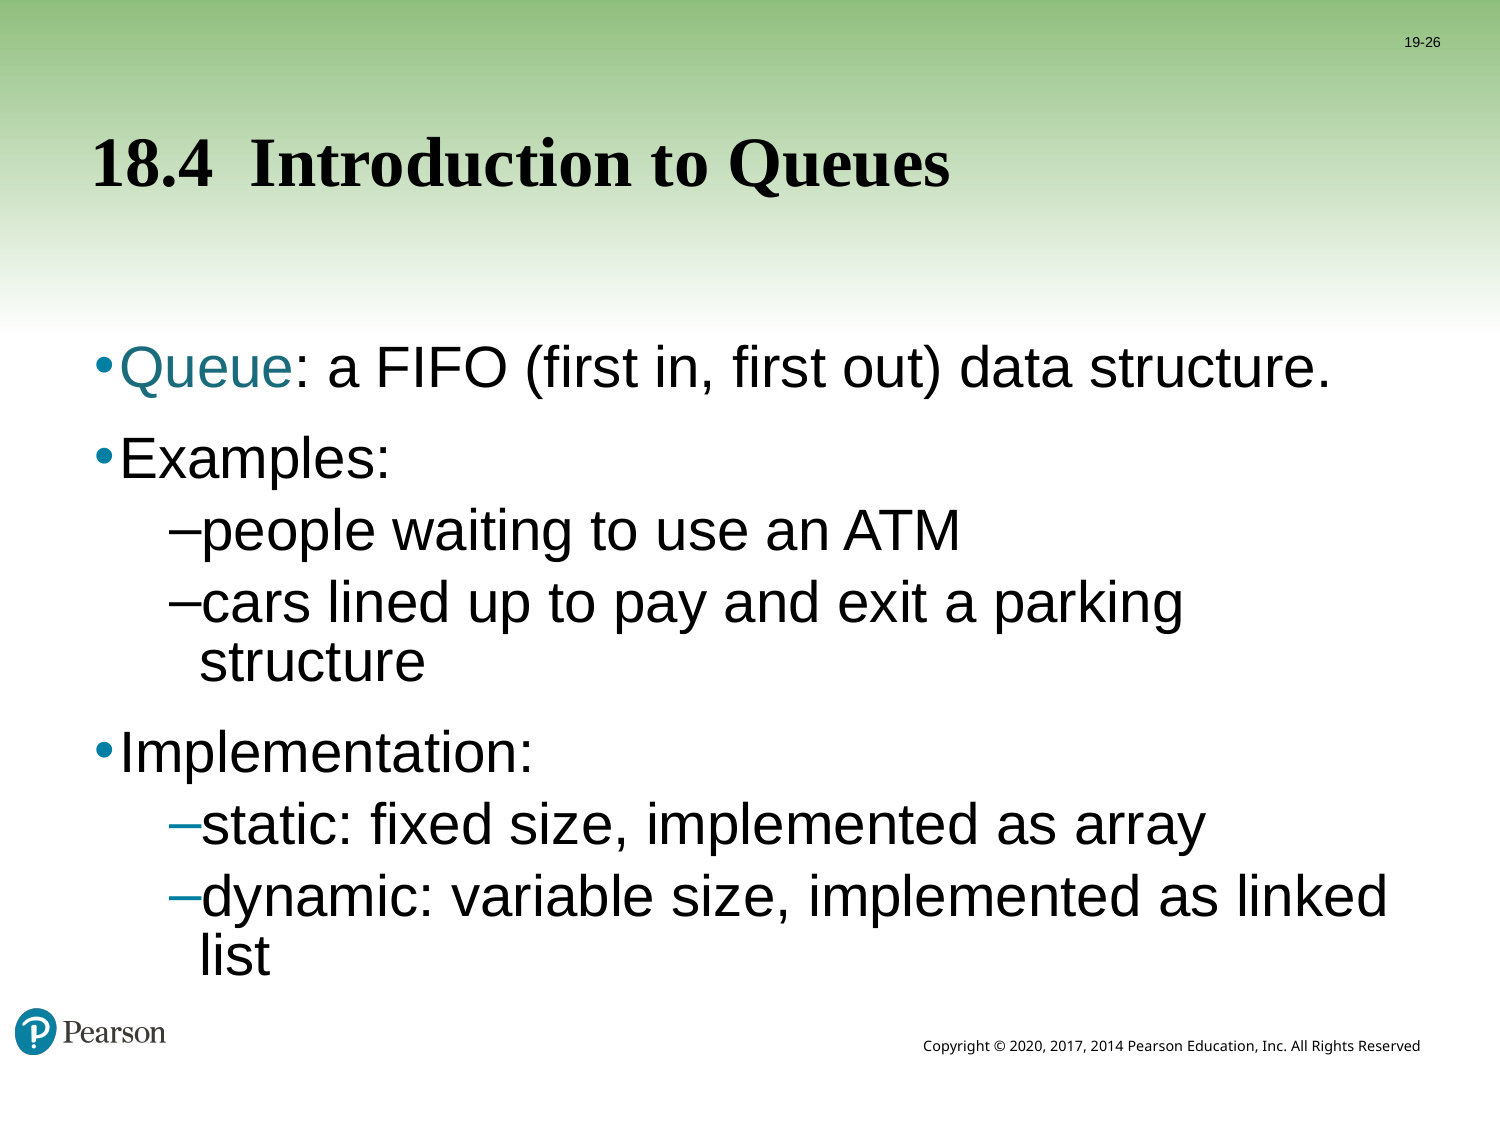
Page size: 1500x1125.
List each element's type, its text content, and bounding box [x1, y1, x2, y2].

picture [15, 1041, 26, 1055]
picture [15, 1008, 30, 1024]
slide_number 19-26 [1389, 18, 1480, 49]
picture [41, 1008, 166, 1055]
list Queue: a FIFO (first in, first out) data structure. Examples: people waiting to use an ATM cars lined up to pay and exit a parking structure Implementation: static: fixed size, implemented as array dynamic: variable size, implemented as linked list [62, 324, 1438, 1000]
title 18.4 Introduction to Queues [75, 35, 1425, 216]
picture [23, 1017, 49, 1042]
